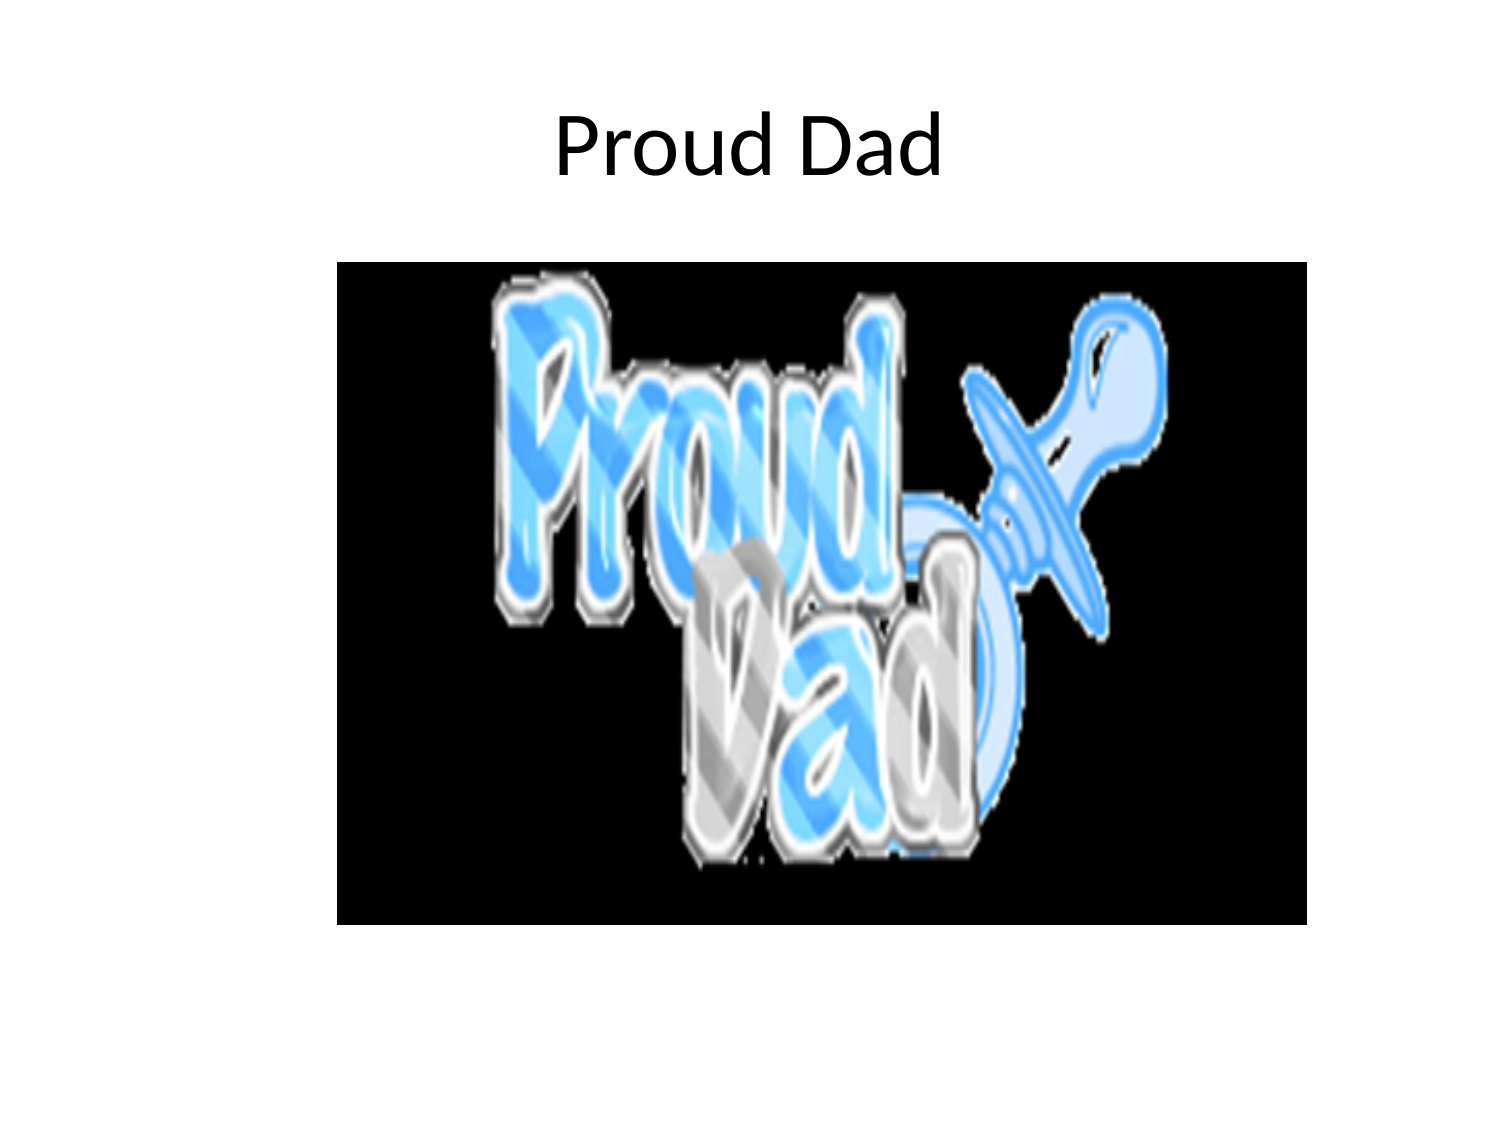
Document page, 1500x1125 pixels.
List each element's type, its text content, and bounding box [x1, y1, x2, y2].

title Proud Dad [75, 45, 1425, 233]
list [337, 262, 1307, 926]
